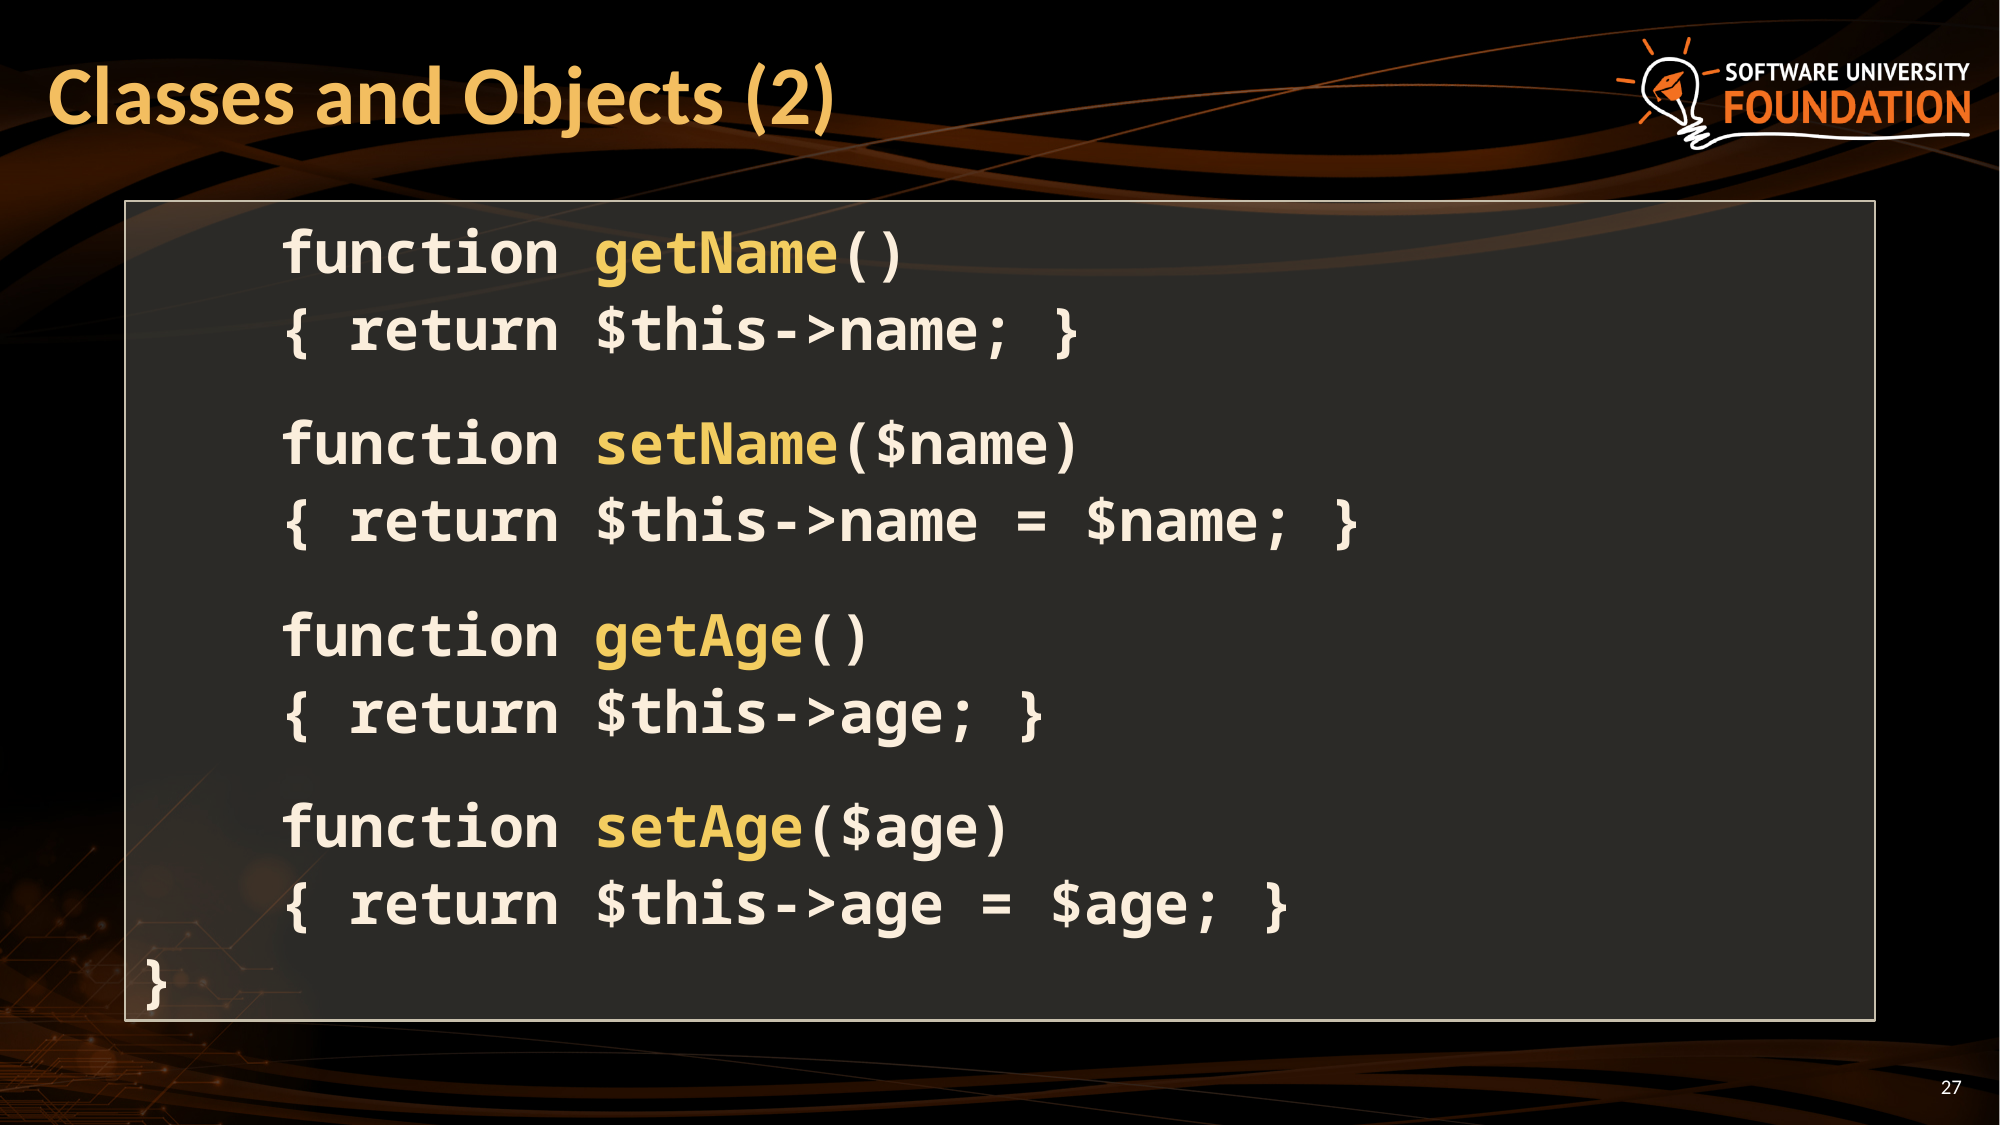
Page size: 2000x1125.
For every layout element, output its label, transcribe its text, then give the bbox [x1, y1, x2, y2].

slide_number 27 [1897, 1070, 1968, 1103]
picture [0, 0, 2000, 1125]
text_box function getName() { return $this->name; } function setName($name) { return $this->name = $name; } function getAge() { return $this->age; } function setAge($age) { return $this->age = $age; } } [124, 200, 1875, 1021]
title Classes and Objects (2) [30, 6, 1602, 189]
